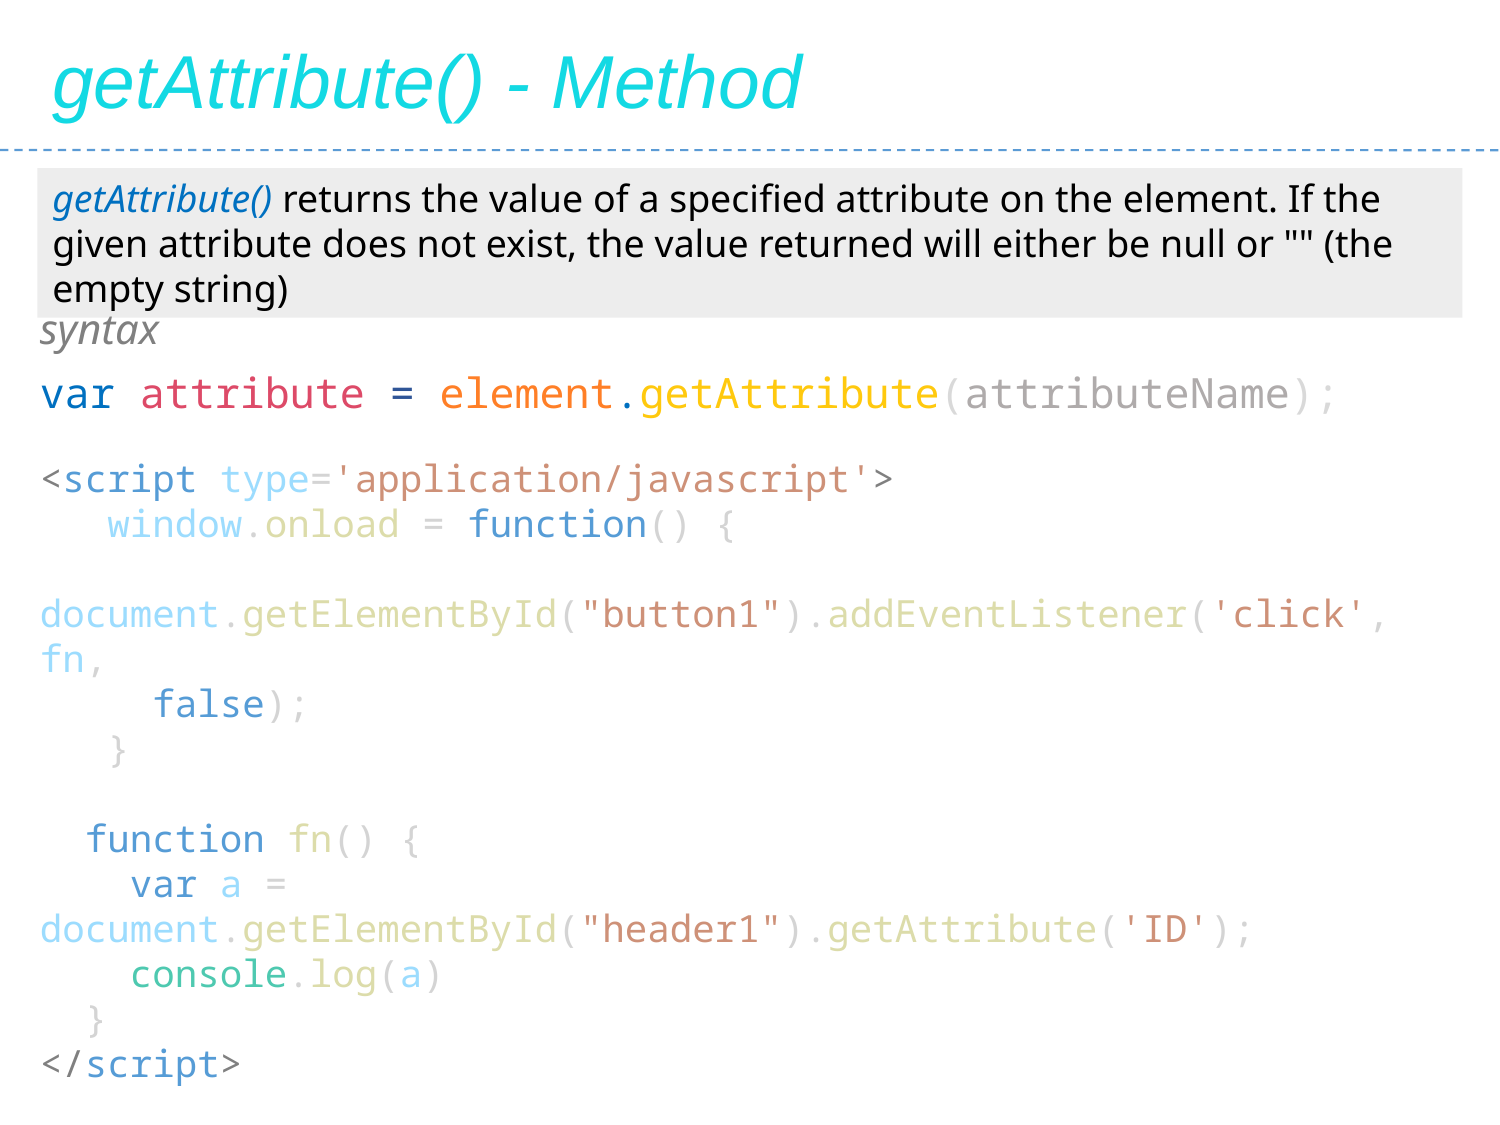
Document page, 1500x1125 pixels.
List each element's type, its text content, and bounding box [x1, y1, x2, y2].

text_box getAttribute() returns the value of a specified attribute on the element. If the given attribute does not exist, the value returned will either be null or "" (the empty string) [37, 168, 1463, 295]
text_box var attribute = element.getAttribute(attributeName); [24, 360, 1475, 425]
text_box getAttribute() - Method [37, 26, 1450, 131]
text_box <script type='application/javascript'> window.onload = function() { document.getElementById("button1").addEventListener('click', fn, false); } function fn() { var a = document.getElementById("header1").getAttribute('ID'); console.log(a) } </script> [24, 447, 1475, 1093]
text_box syntax [24, 295, 1475, 360]
